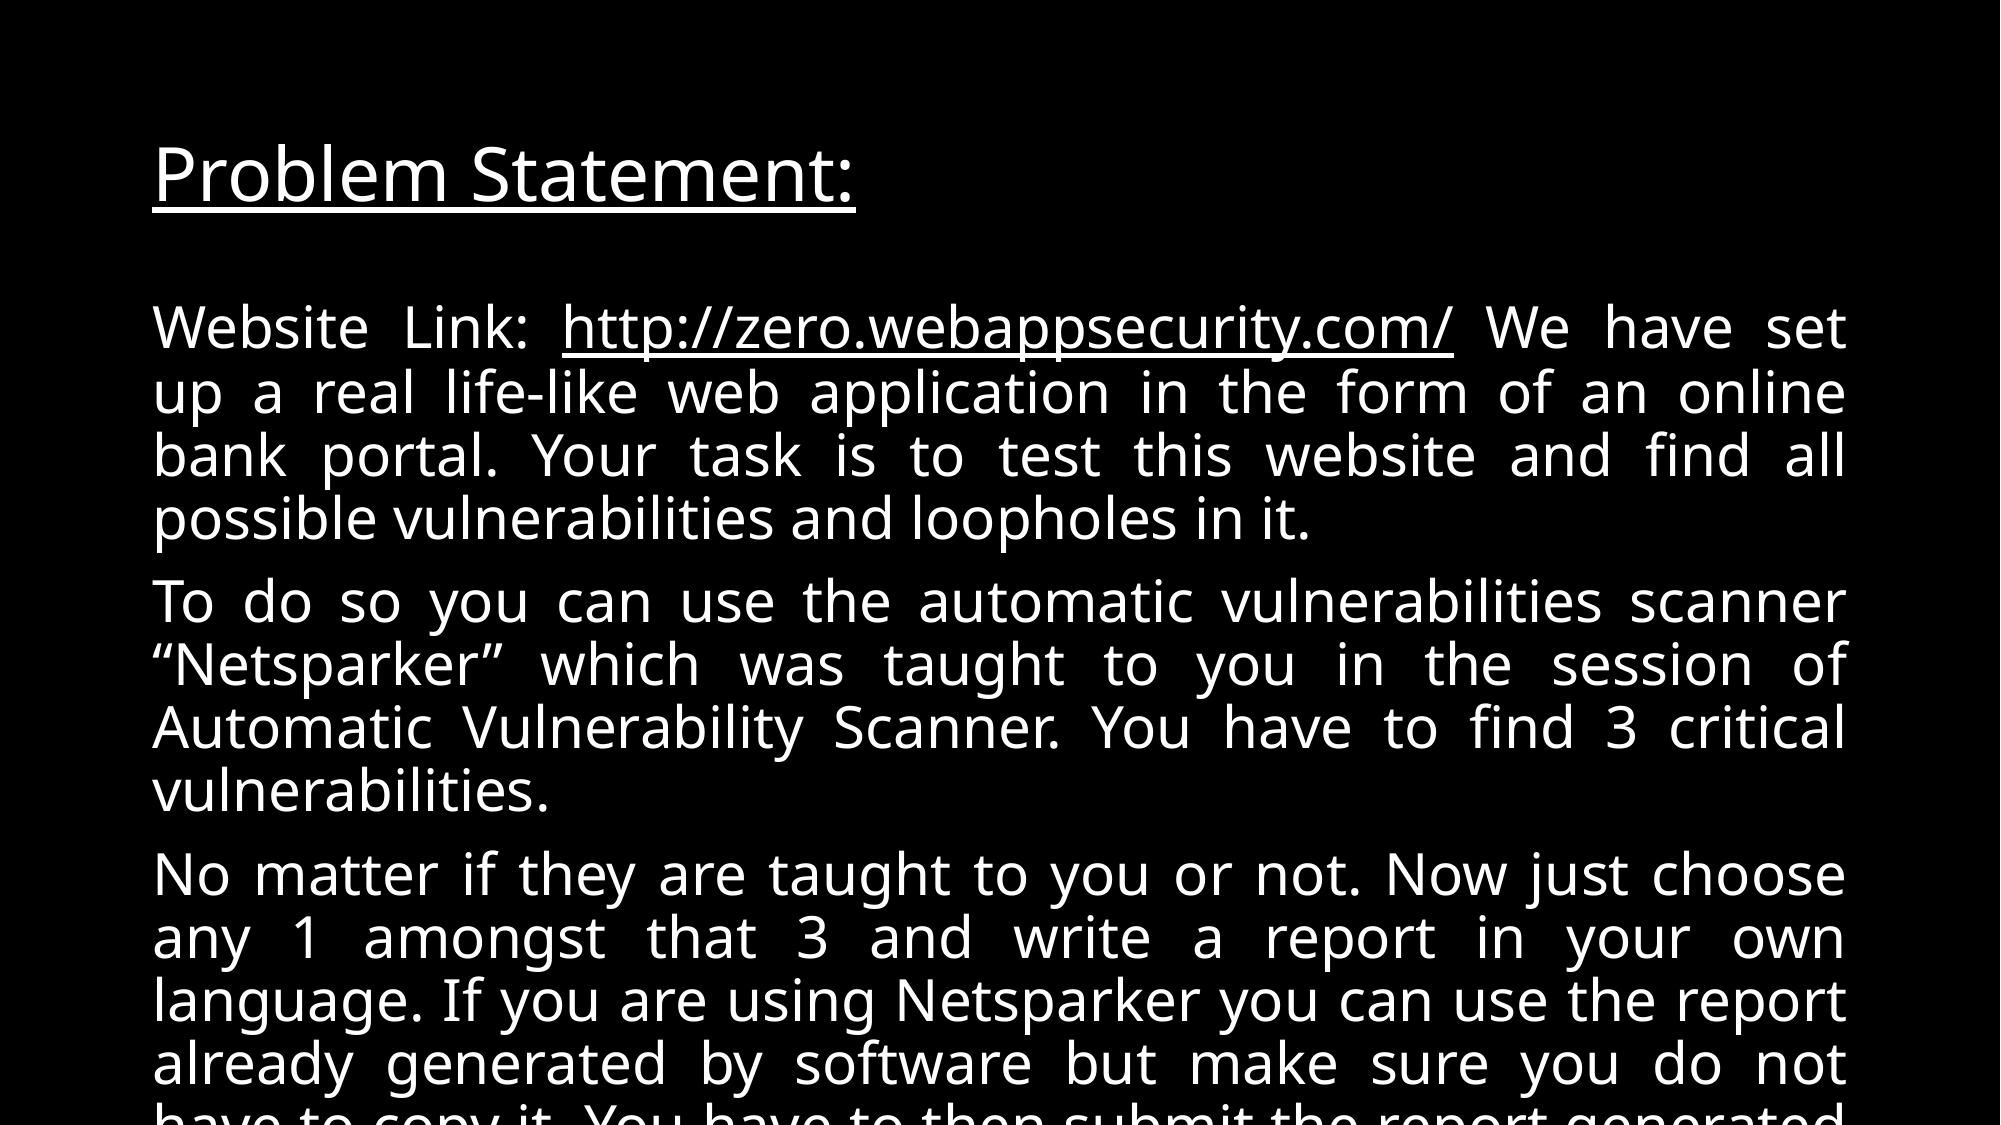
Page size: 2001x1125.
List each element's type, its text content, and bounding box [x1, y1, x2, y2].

list Website Link: http://zero.webappsecurity.com/ We have set up a real life-like web application in the form of an online bank portal. Your task is to test this website and find all possible vulnerabilities and loopholes in it. To do so you can use the automatic vulnerabilities scanner “Netsparker” which was taught to you in the session of Automatic Vulnerability Scanner. You have to find 3 critical vulnerabilities. No matter if they are taught to you or not. Now just choose any 1 amongst that 3 and write a report in your own language. If you are using Netsparker you can use the report already generated by software but make sure you do not have to copy it. You have to then submit the report generated by you. [137, 284, 1863, 1045]
title Problem Statement: [137, 68, 1863, 284]
